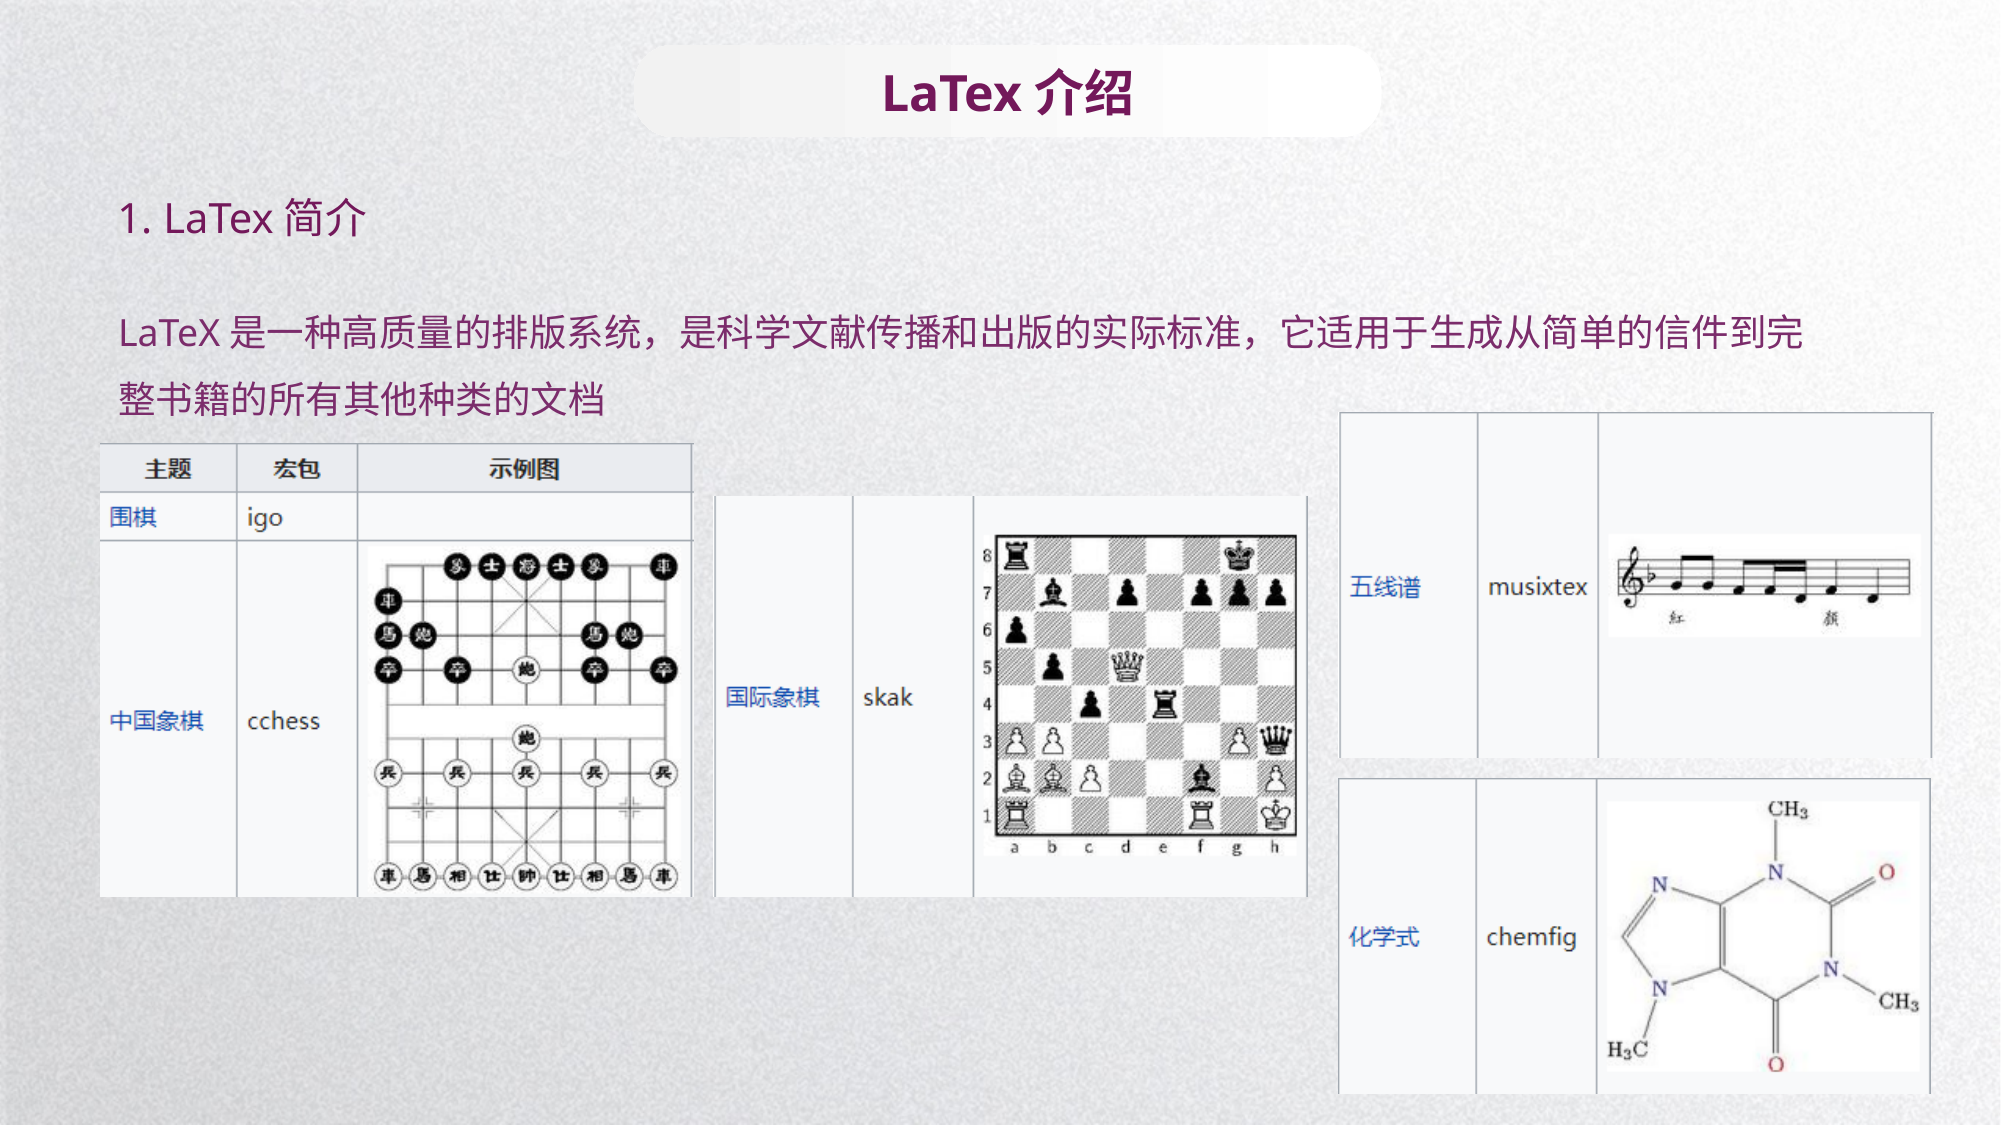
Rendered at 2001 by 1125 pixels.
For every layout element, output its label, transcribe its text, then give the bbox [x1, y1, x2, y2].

picture [0, 0, 2001, 1125]
text_box LaTex介绍 [631, 42, 1384, 140]
text_box 1. LaTex简介 [102, 184, 564, 250]
text_box LaTeX是一种高质量的排版系统，是科学文献传播和出版的实际标准，它适用于生成从简单的信件到完整书籍的所有其他种类的文档 [103, 278, 1828, 429]
